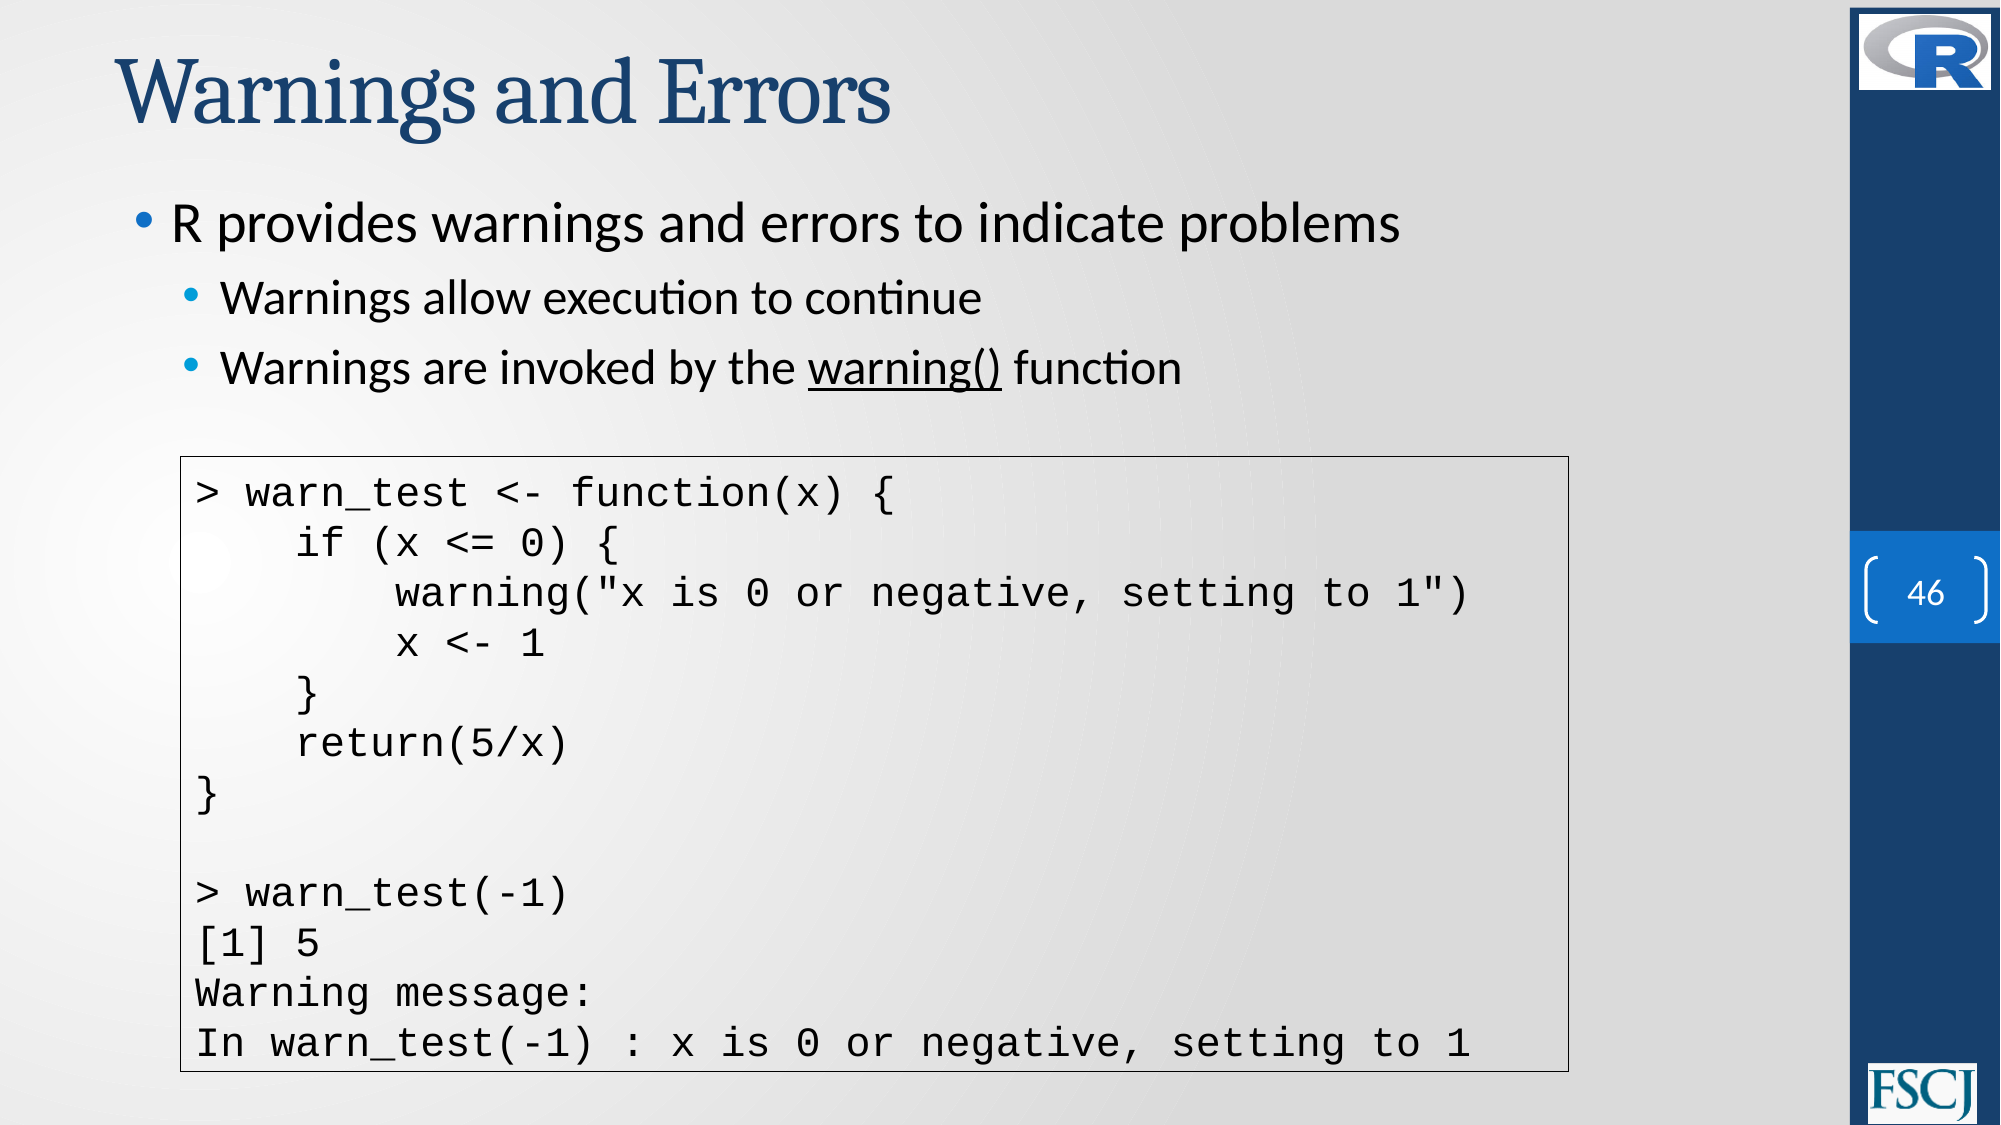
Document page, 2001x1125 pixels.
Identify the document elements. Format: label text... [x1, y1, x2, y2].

picture [1868, 1063, 1977, 1124]
slide_number 46 [1864, 555, 1988, 624]
title Warnings and Errors [99, 10, 1767, 159]
list R provides warnings and errors to indicate problems Warnings allow execution to continue Warnings are invoked by the warning() function [99, 177, 1767, 1115]
text_box > warn_test <- function(x) { if (x <= 0) { warning("x is 0 or negative, setting to 1") x <- 1 } return(5/x) } > warn_test(-1) [1] 5 Warning message: In warn_test(-1) : x is 0 or negative, setting to 1 [180, 456, 1569, 1072]
picture [1859, 14, 1991, 90]
